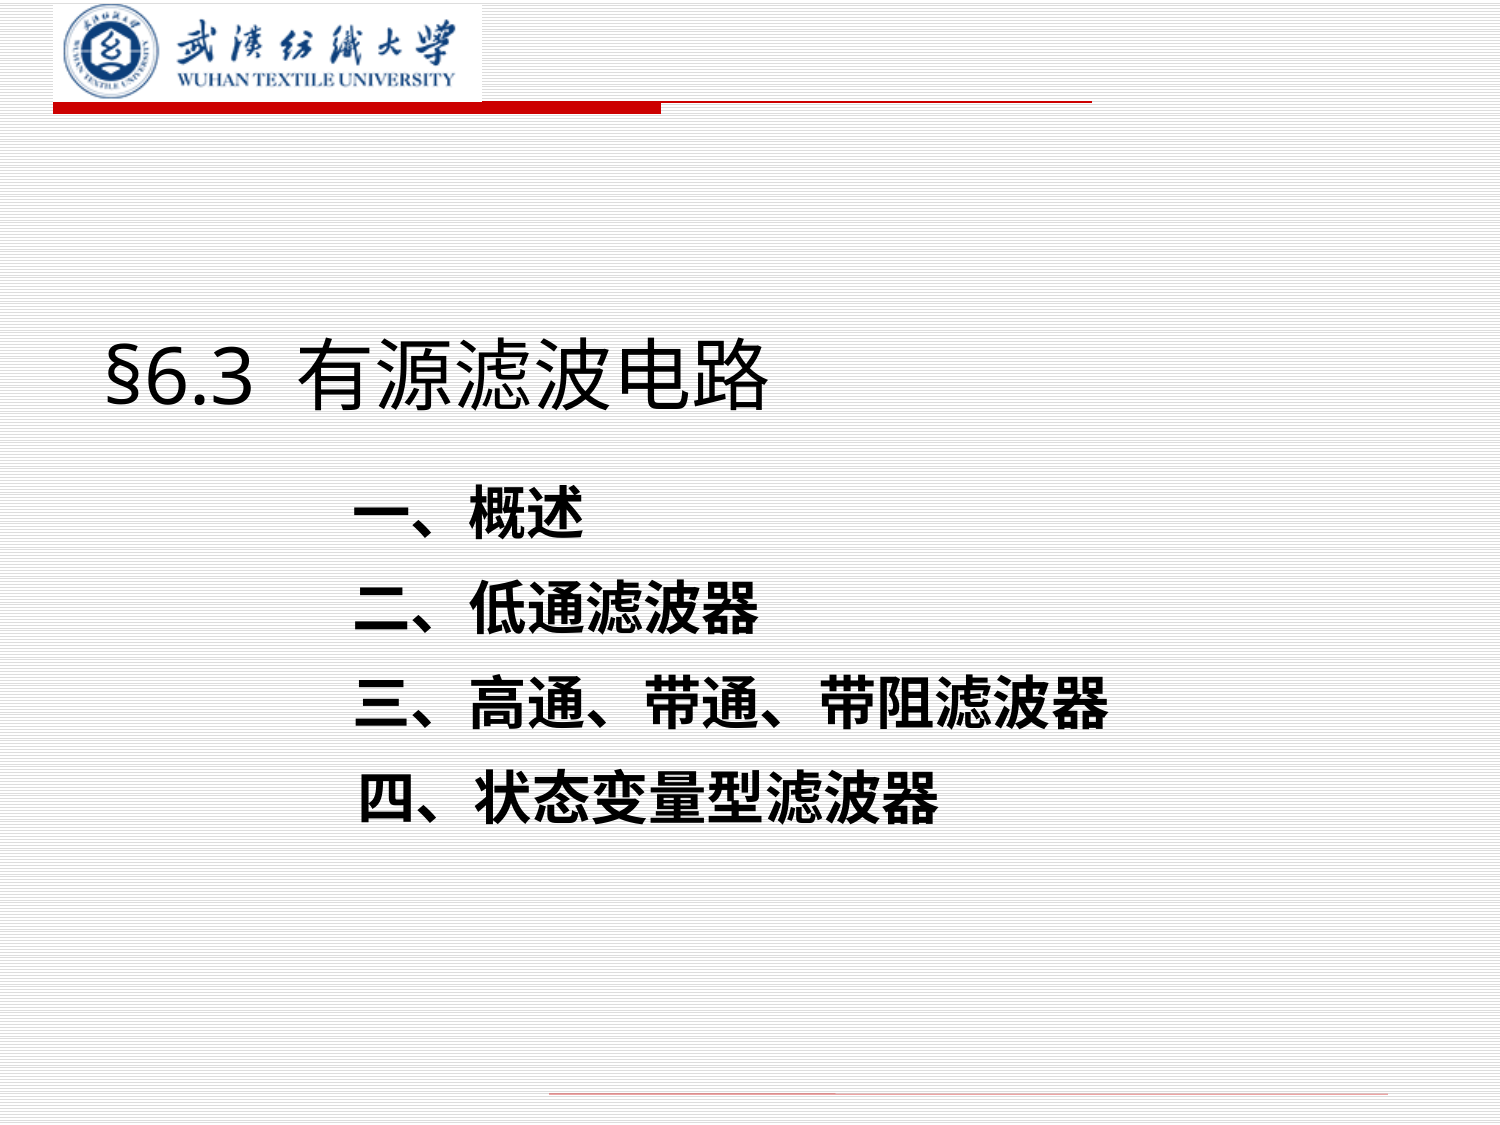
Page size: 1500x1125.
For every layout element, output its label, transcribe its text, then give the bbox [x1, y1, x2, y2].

title §6.3 有源滤波电路 [88, 302, 1364, 428]
text_box 四、状态变量型滤波器 [342, 753, 1004, 839]
text_box 二、低通滤波器 [337, 563, 845, 649]
picture [53, 4, 482, 102]
text_box 一、概述 [337, 469, 668, 554]
text_box 三、高通、带通、带阻滤波器 [337, 658, 1176, 744]
